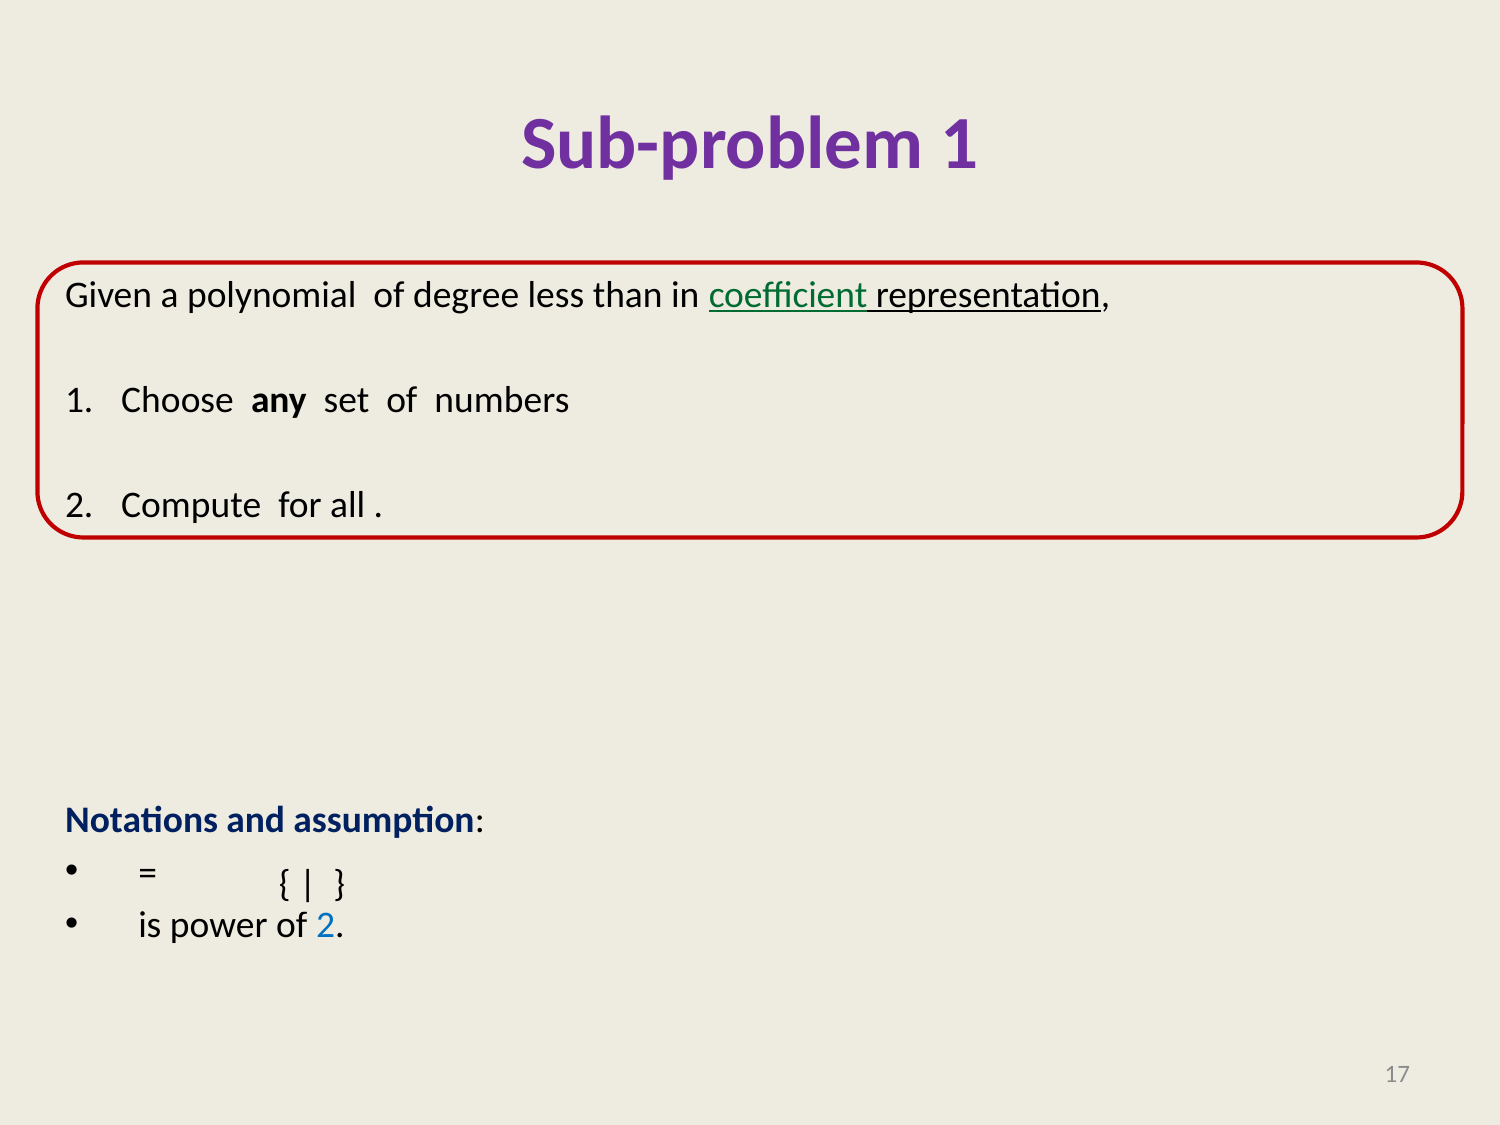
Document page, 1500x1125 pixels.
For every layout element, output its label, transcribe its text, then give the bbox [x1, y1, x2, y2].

text_box [35, 260, 1465, 540]
title Sub-problem 1 [75, 45, 1425, 233]
slide_number 17 [1074, 1042, 1425, 1103]
